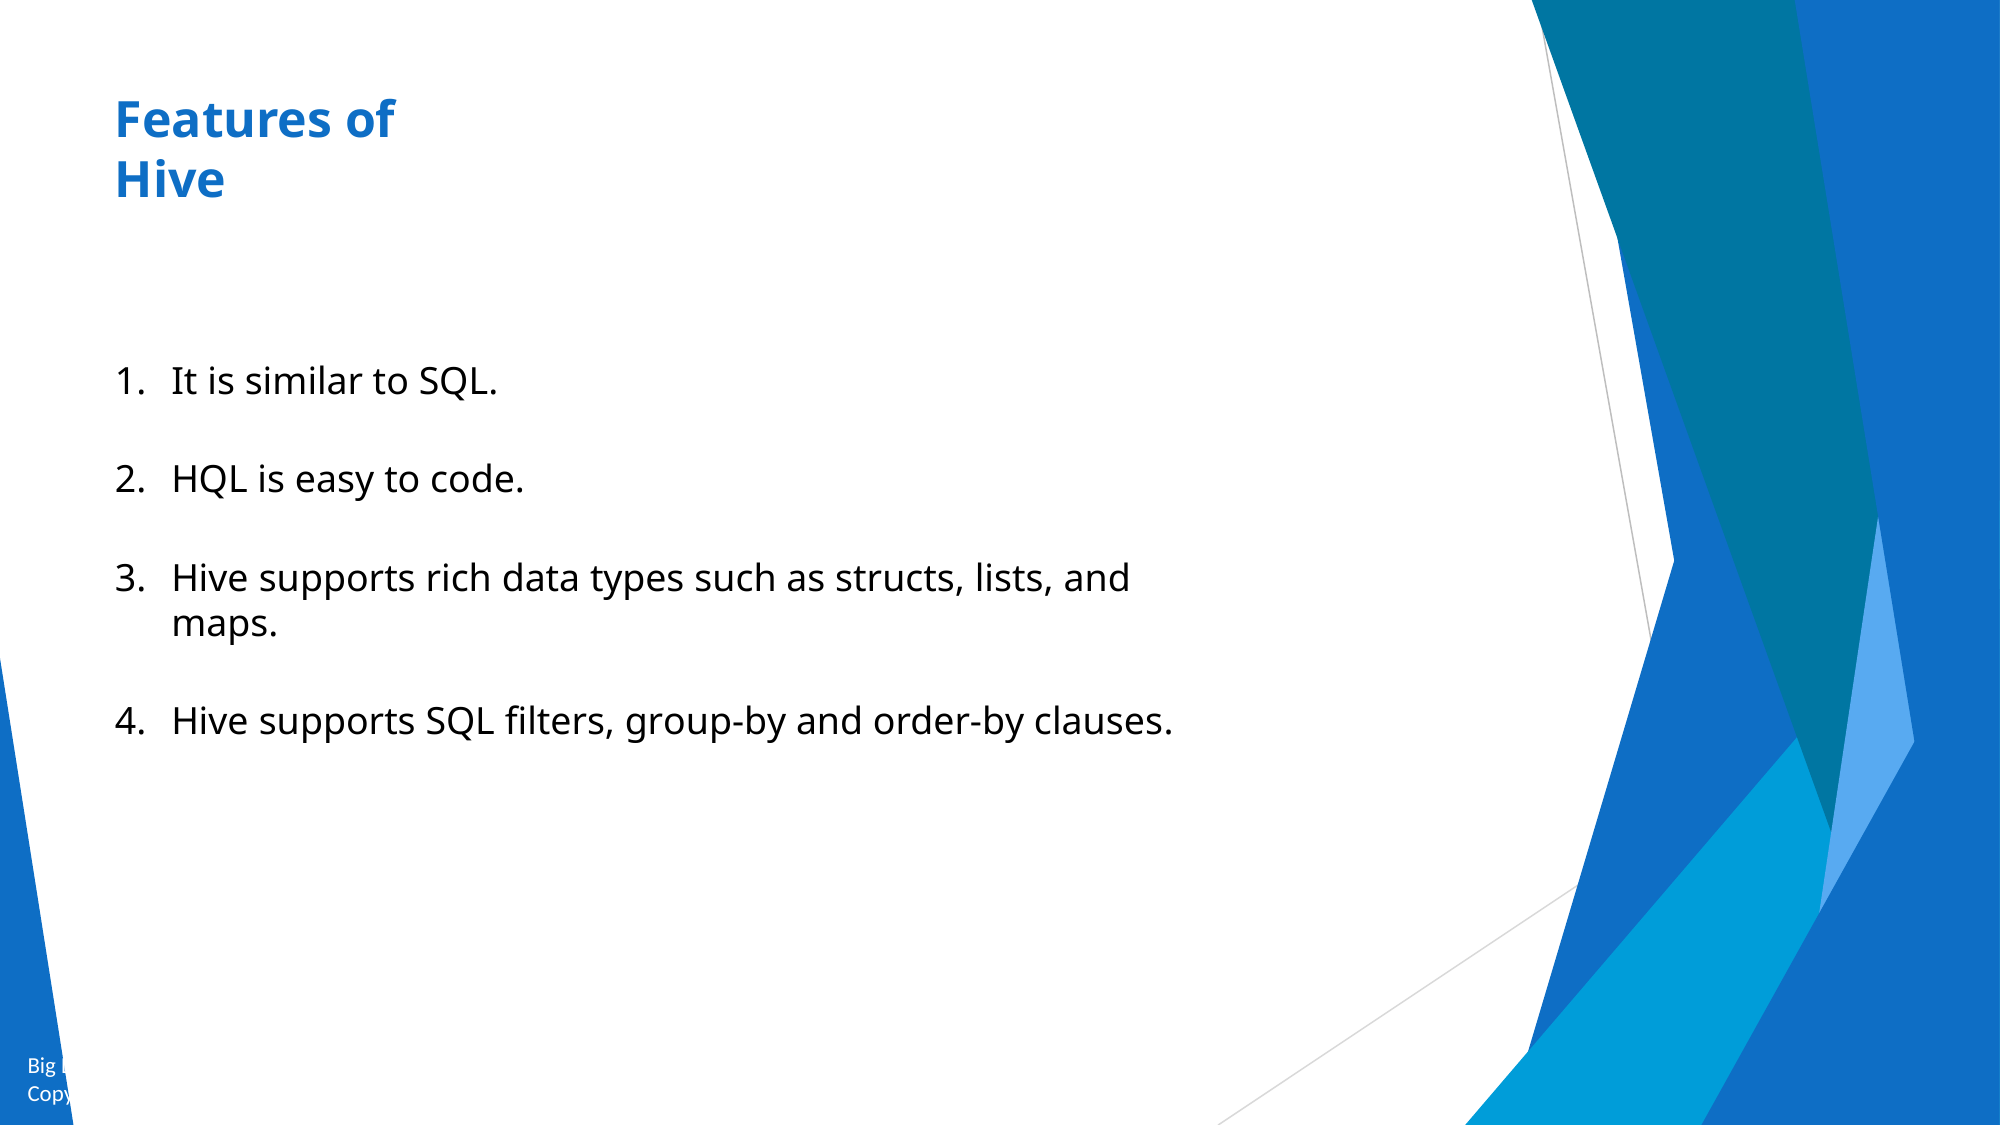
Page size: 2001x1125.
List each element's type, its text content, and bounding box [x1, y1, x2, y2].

footer Big Data and Analytics by Seema Acharya and Subhashini Chellappan Copyright 2015, WILEY INDIA PVT. LTD. [25, 1054, 667, 1125]
text_box It is similar to SQL. HQL is easy to code. Hive supports rich data types such as structs, lists, and maps. Hive supports SQL filters, group-by and order-by clauses. [112, 356, 1211, 743]
title Features of Hive [112, 87, 502, 276]
